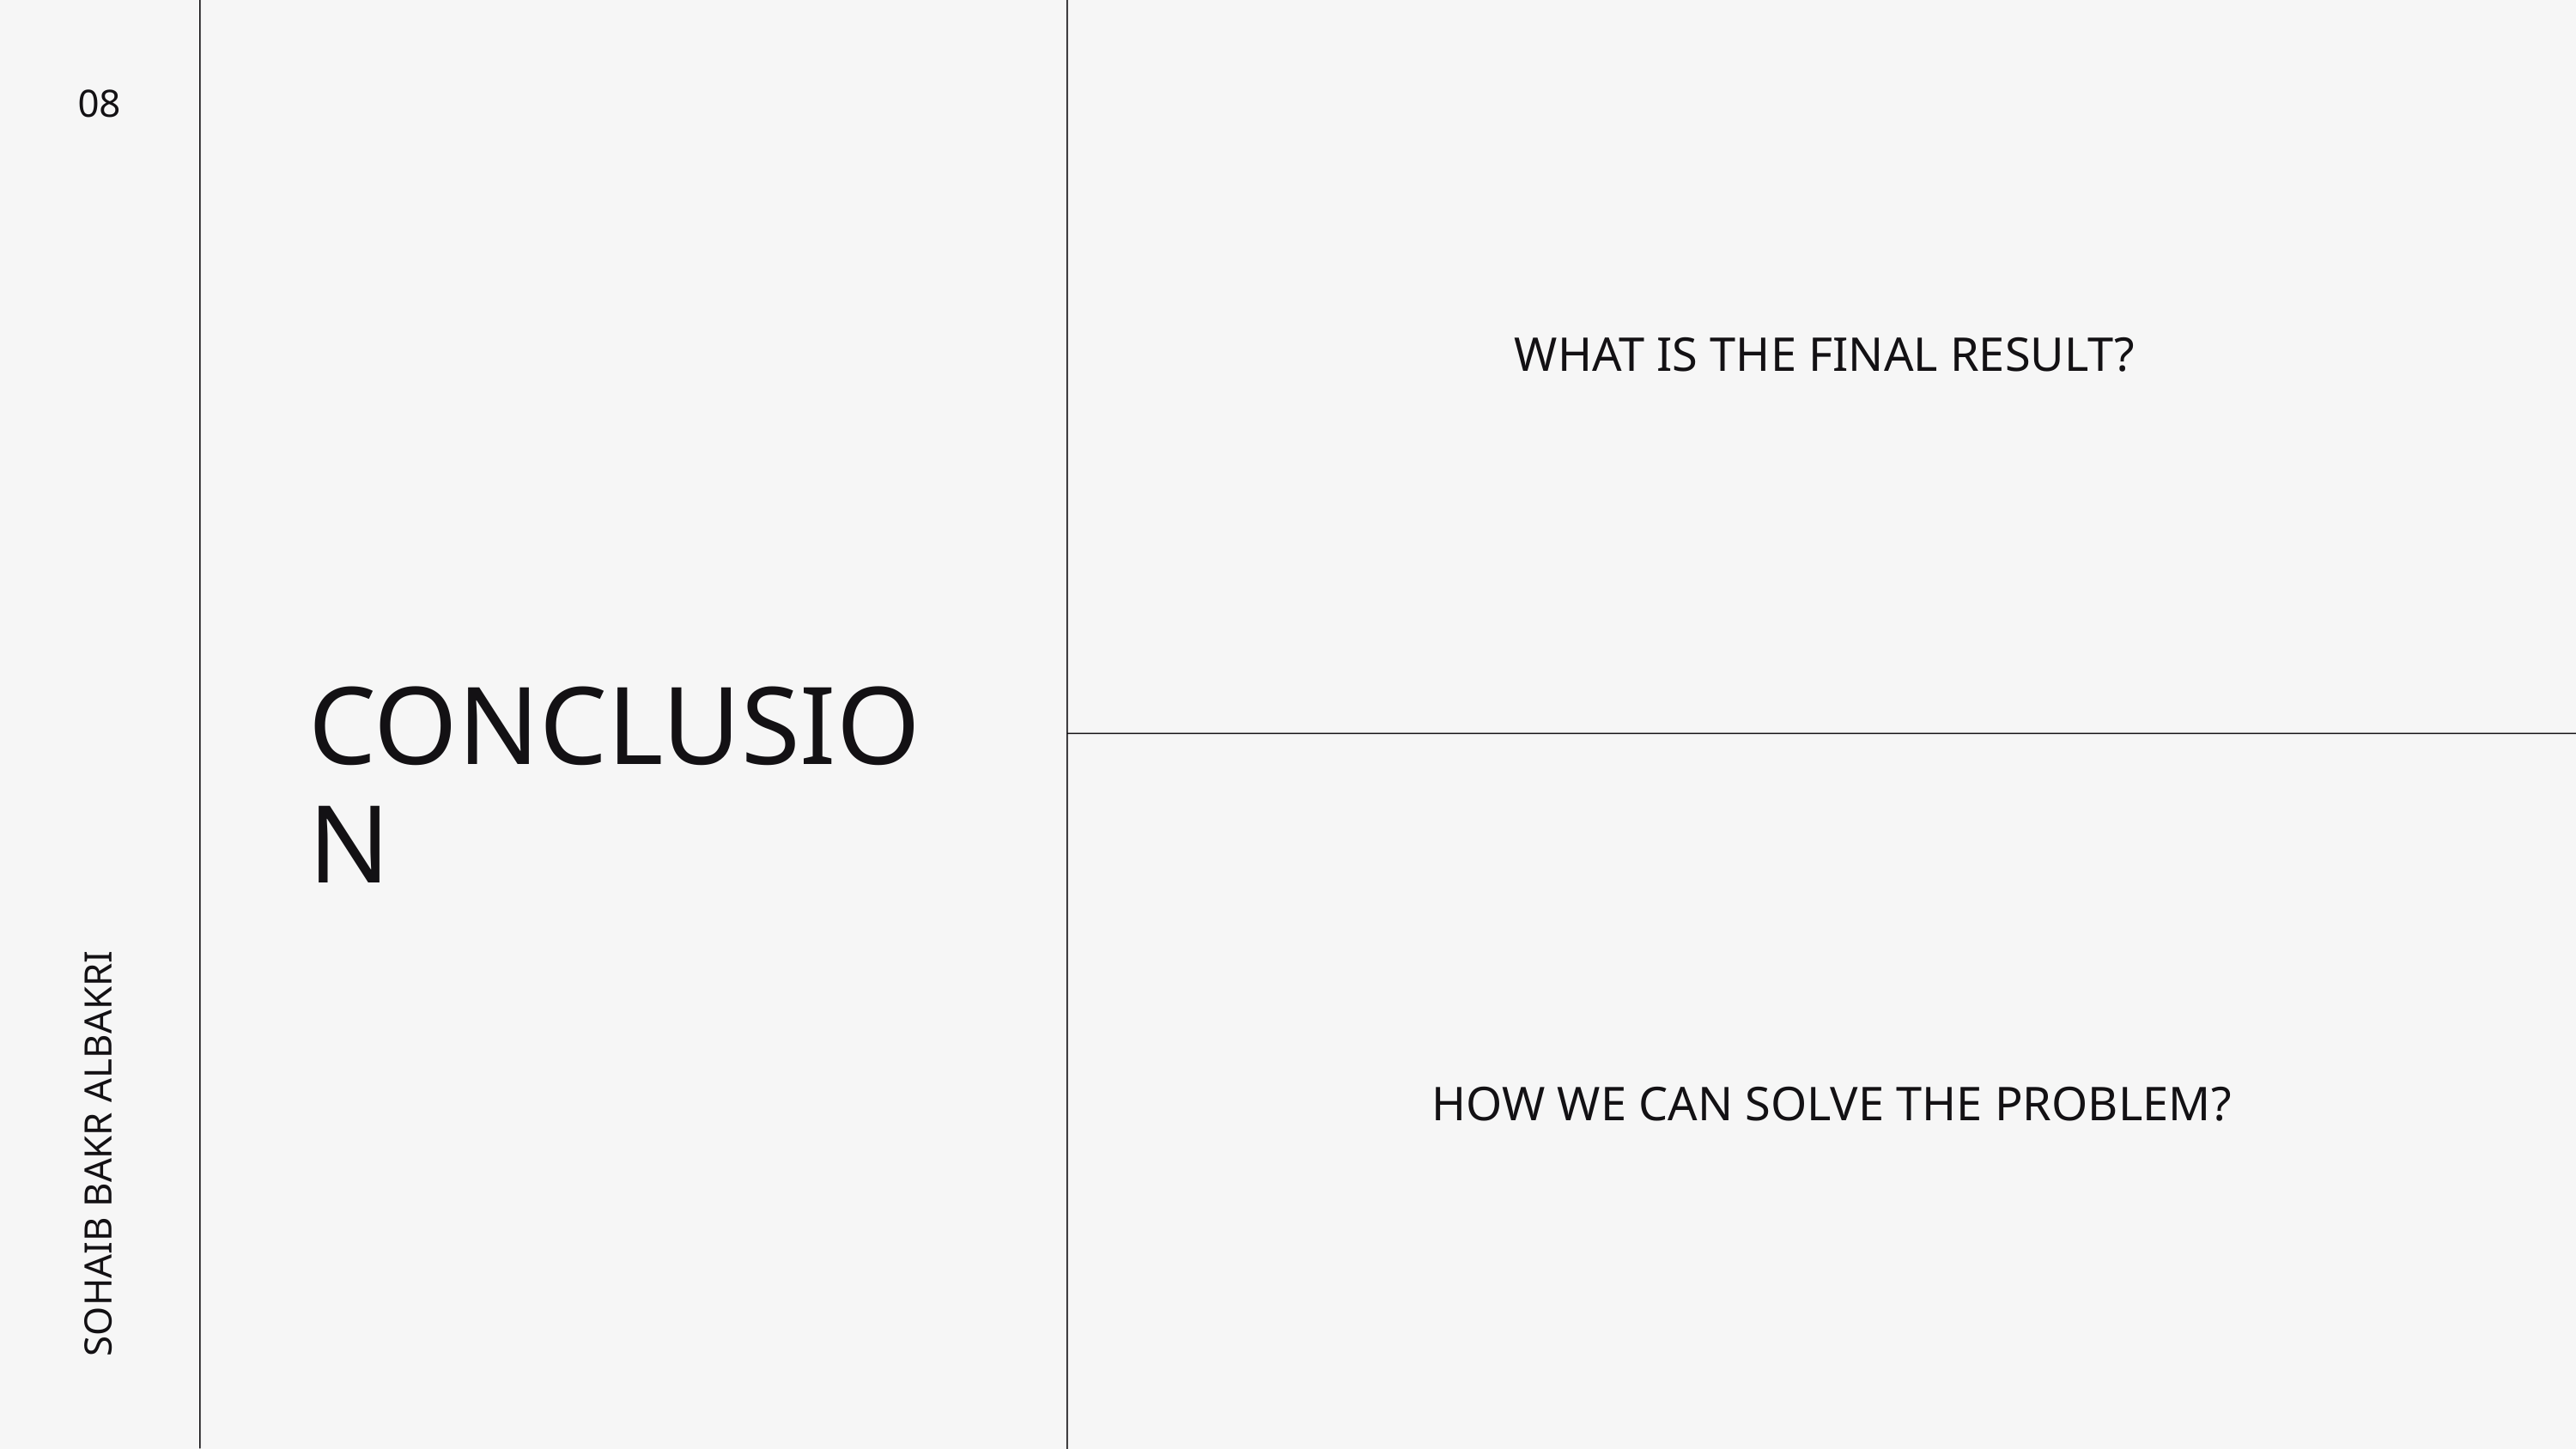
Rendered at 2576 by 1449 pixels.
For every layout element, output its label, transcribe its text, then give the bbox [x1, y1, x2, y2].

text_box HOW WE CAN SOLVE THE PROBLEM? [1431, 1069, 2252, 1130]
text_box 08 [70, 83, 121, 125]
text_box WHAT IS THE FINAL RESULT? [1515, 319, 2170, 380]
text_box CONCLUSION [308, 668, 992, 904]
text_box SOHAIB BAKR ALBAKRI [77, 511, 119, 1357]
